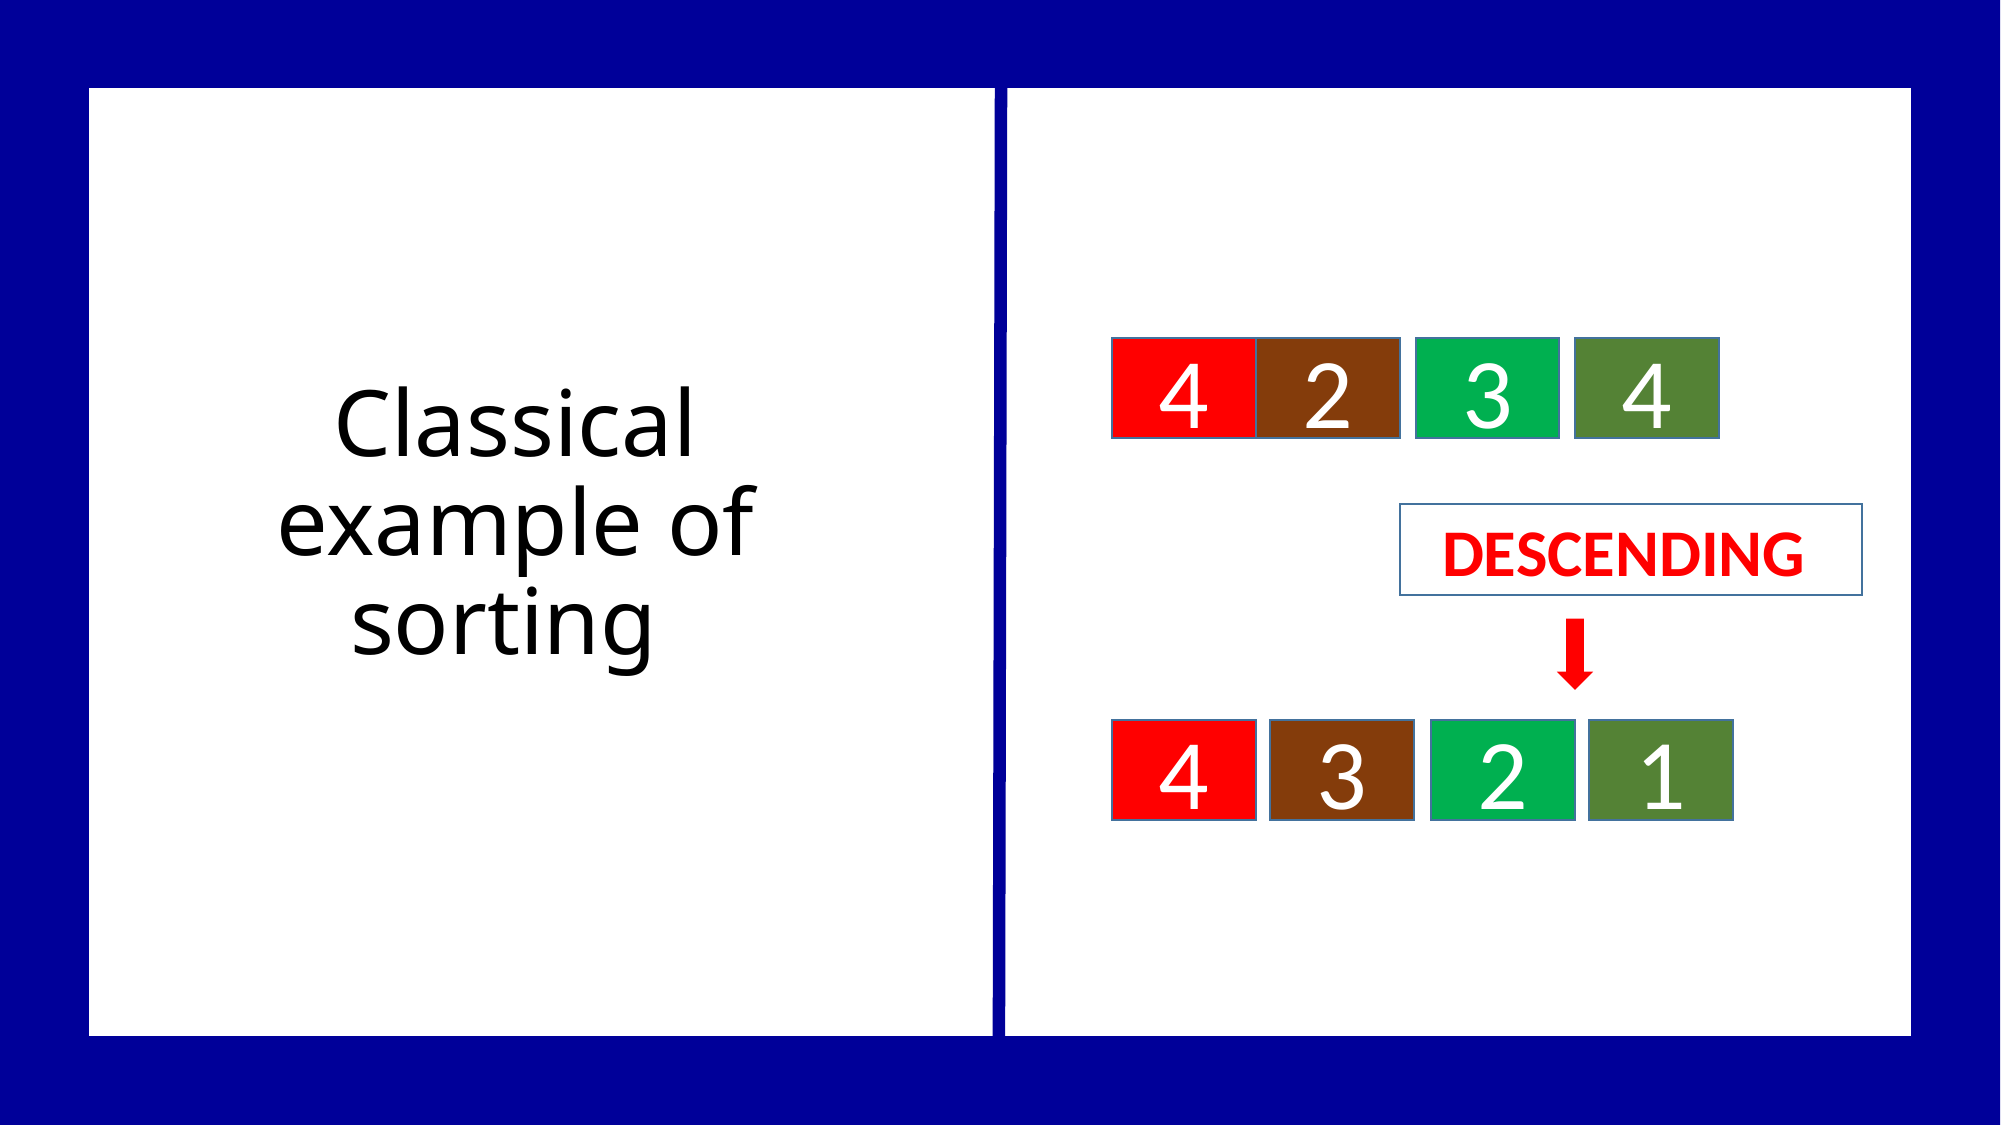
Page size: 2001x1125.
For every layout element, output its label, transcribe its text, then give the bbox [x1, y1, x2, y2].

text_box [1112, 337, 1719, 439]
text_box DESCENDING [1399, 503, 1863, 596]
text_box [1556, 618, 1594, 690]
text_box Classical example of sorting [170, 370, 861, 825]
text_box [1112, 719, 1733, 820]
